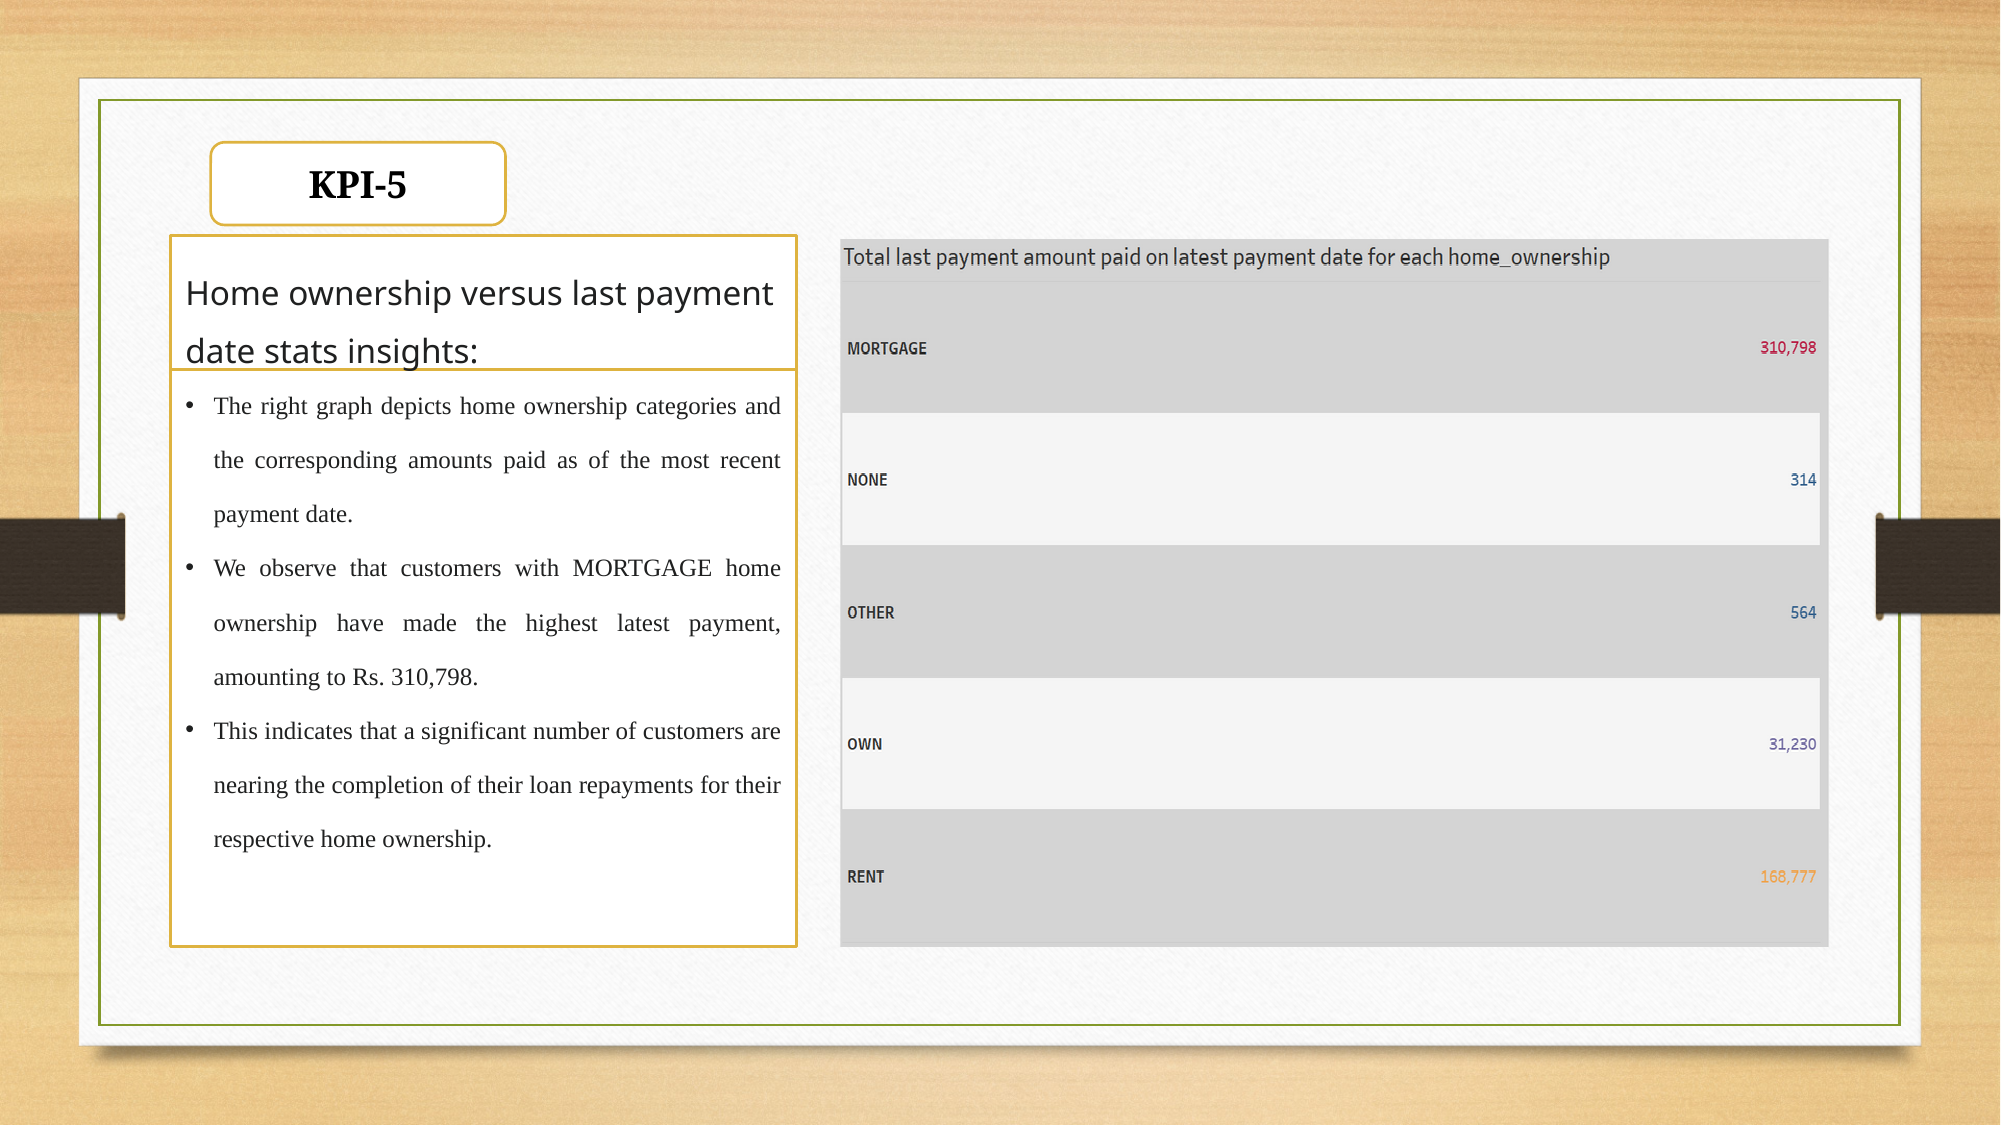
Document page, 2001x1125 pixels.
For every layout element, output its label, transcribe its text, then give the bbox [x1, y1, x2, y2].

text_box KPI-5 [209, 140, 507, 227]
text_box Home ownership versus last payment date stats insights: [169, 234, 798, 371]
picture [0, 0, 2001, 1125]
text_box [840, 239, 1830, 947]
text_box The right graph depicts home ownership categories and the corresponding amounts paid as of the most recent payment date. We observe that customers with MORTGAGE home ownership have made the highest latest payment, amounting to Rs. 310,798. This indicates that a significant number of customers are nearing the completion of their loan repayments for their respective home ownership. [169, 371, 798, 948]
